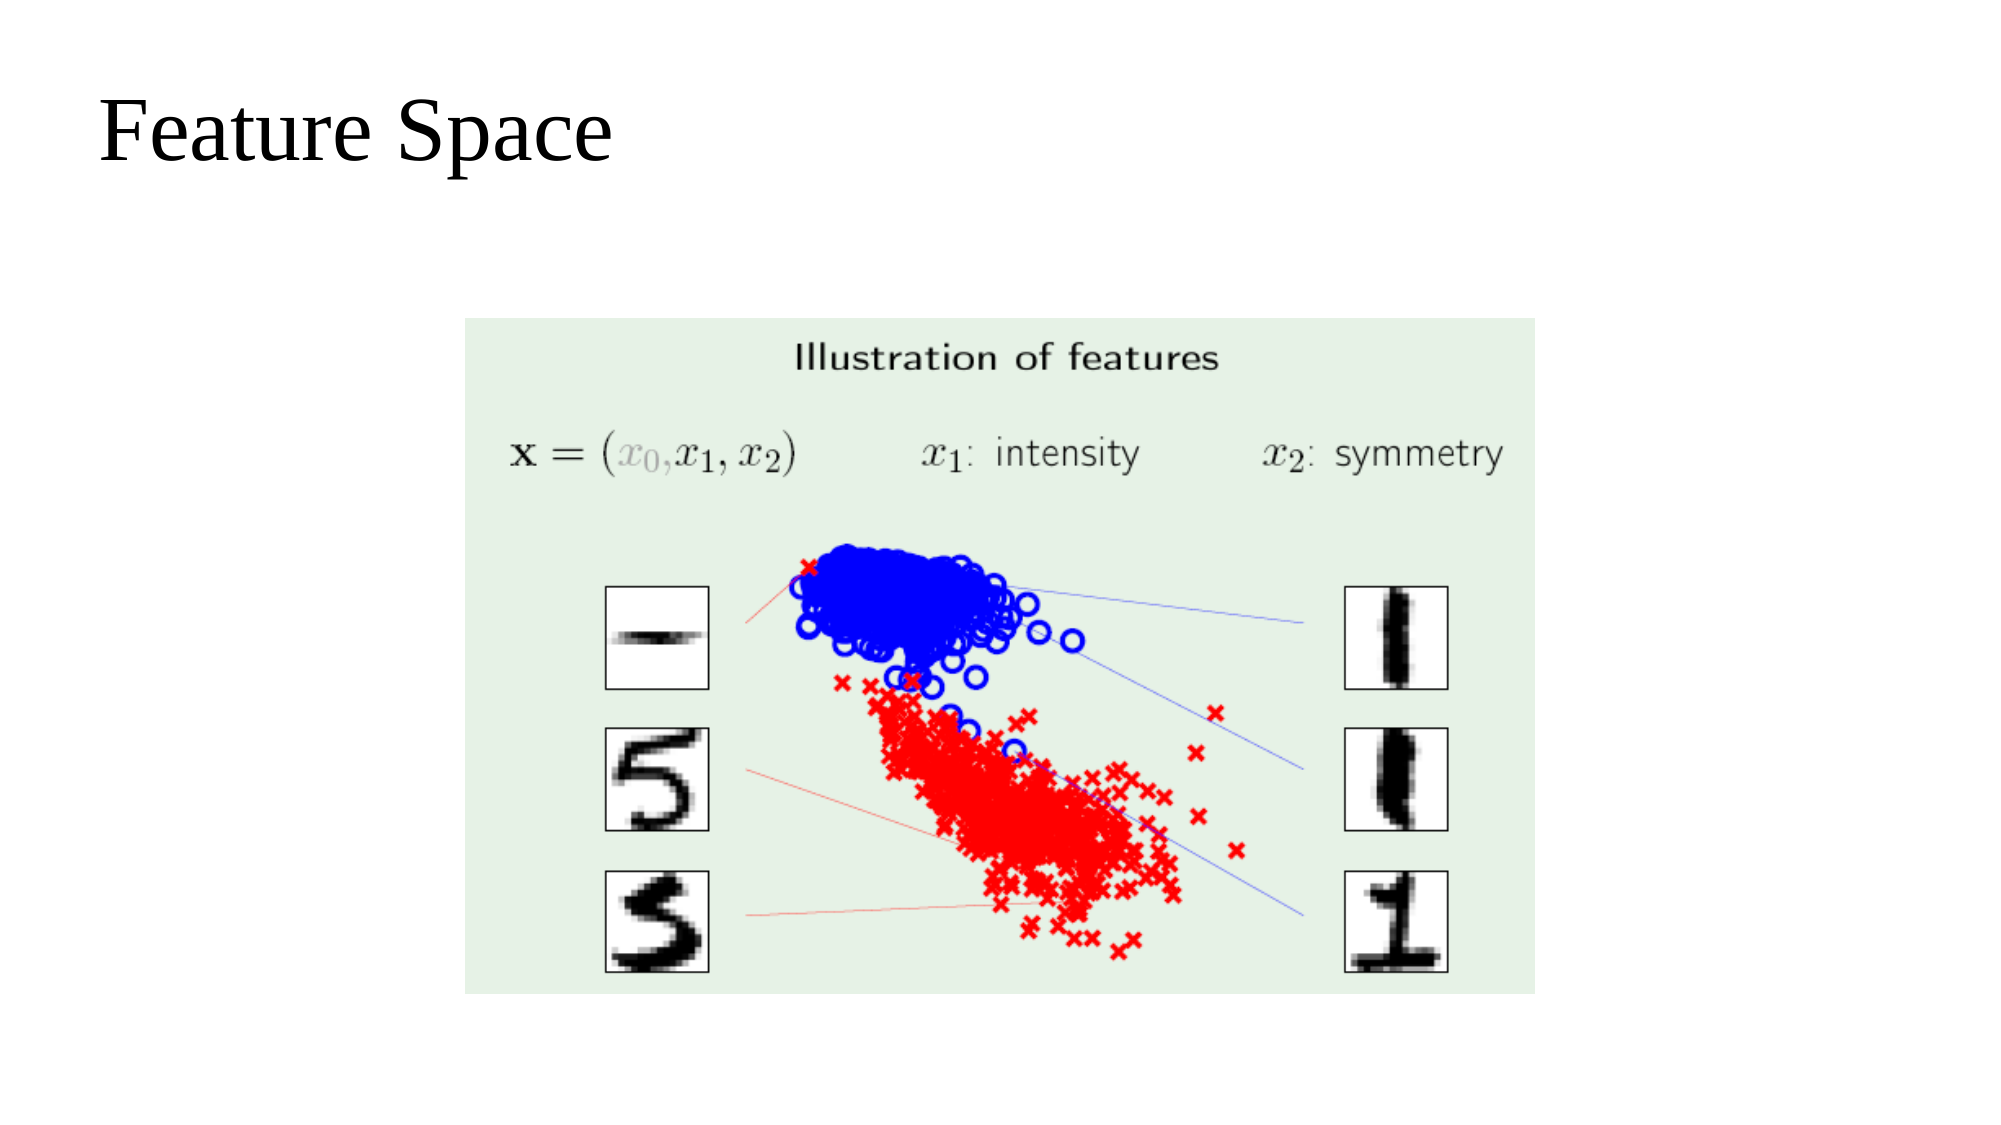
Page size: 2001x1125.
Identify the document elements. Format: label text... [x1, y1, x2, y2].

title Feature Space [83, 22, 1809, 240]
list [465, 318, 1535, 994]
